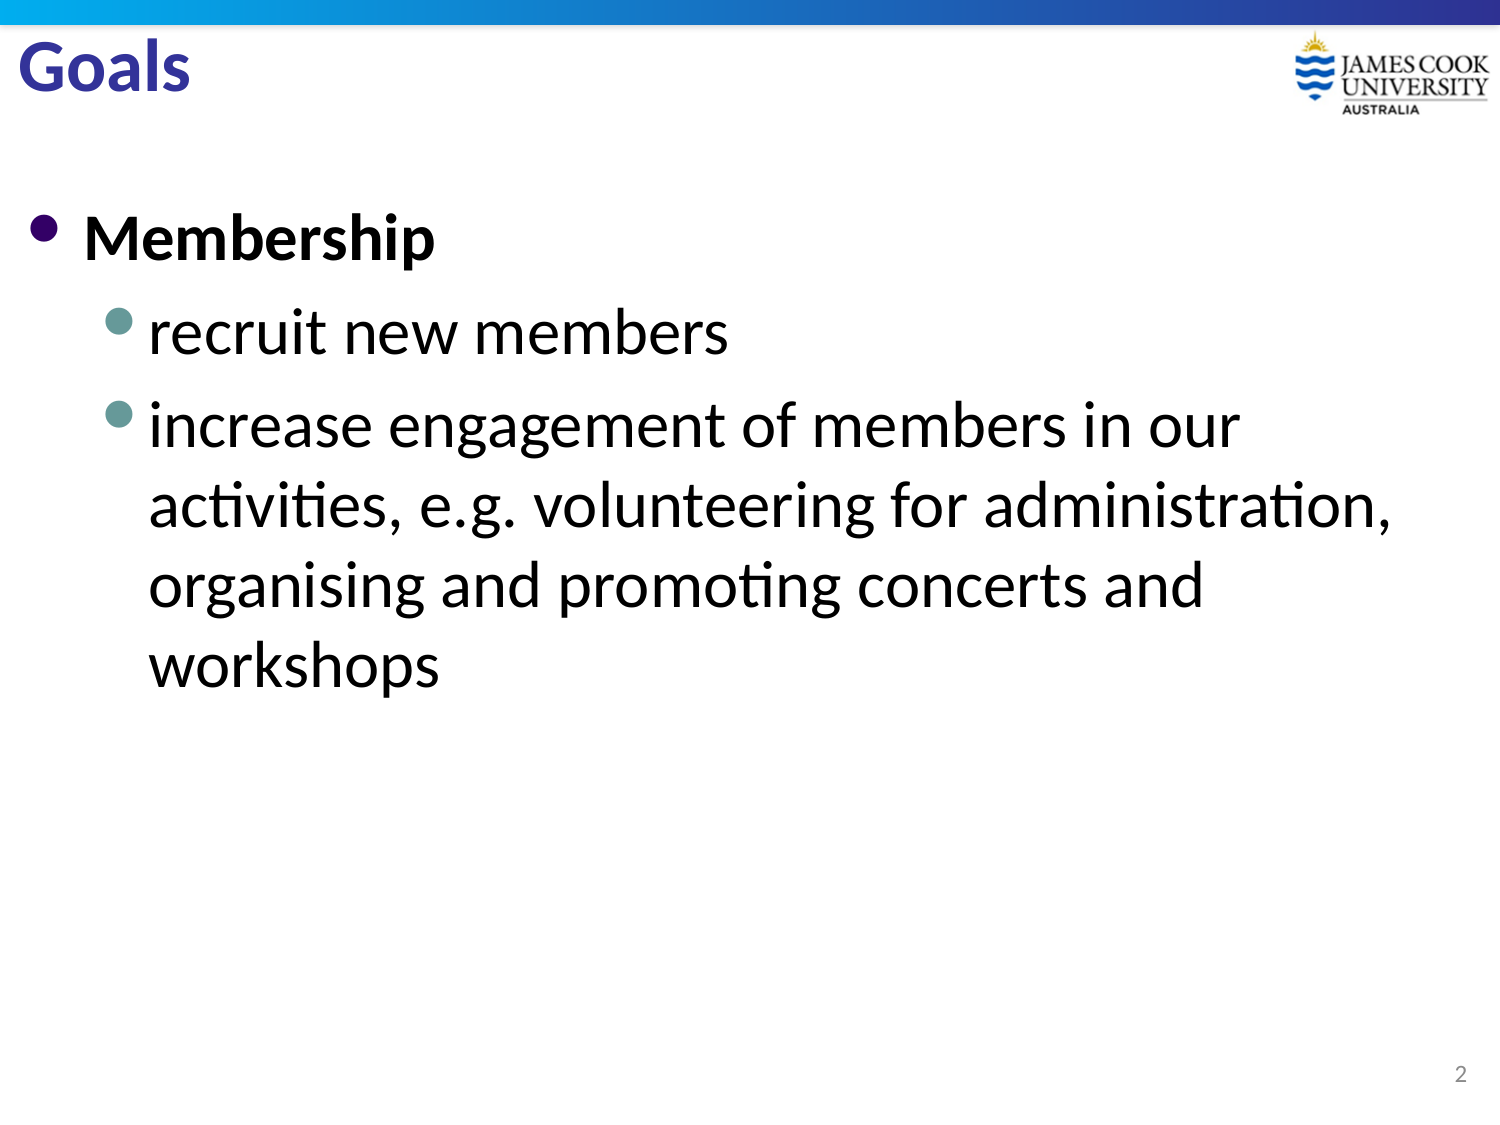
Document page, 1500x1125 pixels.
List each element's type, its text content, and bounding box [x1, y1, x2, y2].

picture [1287, 25, 1500, 123]
list Membership recruit new members increase engagement of members in our activities, e.g. volunteering for administration, organising and promoting concerts and workshops [11, 186, 1477, 1029]
title Goals [3, 8, 1411, 89]
slide_number 2 [1074, 1042, 1483, 1103]
